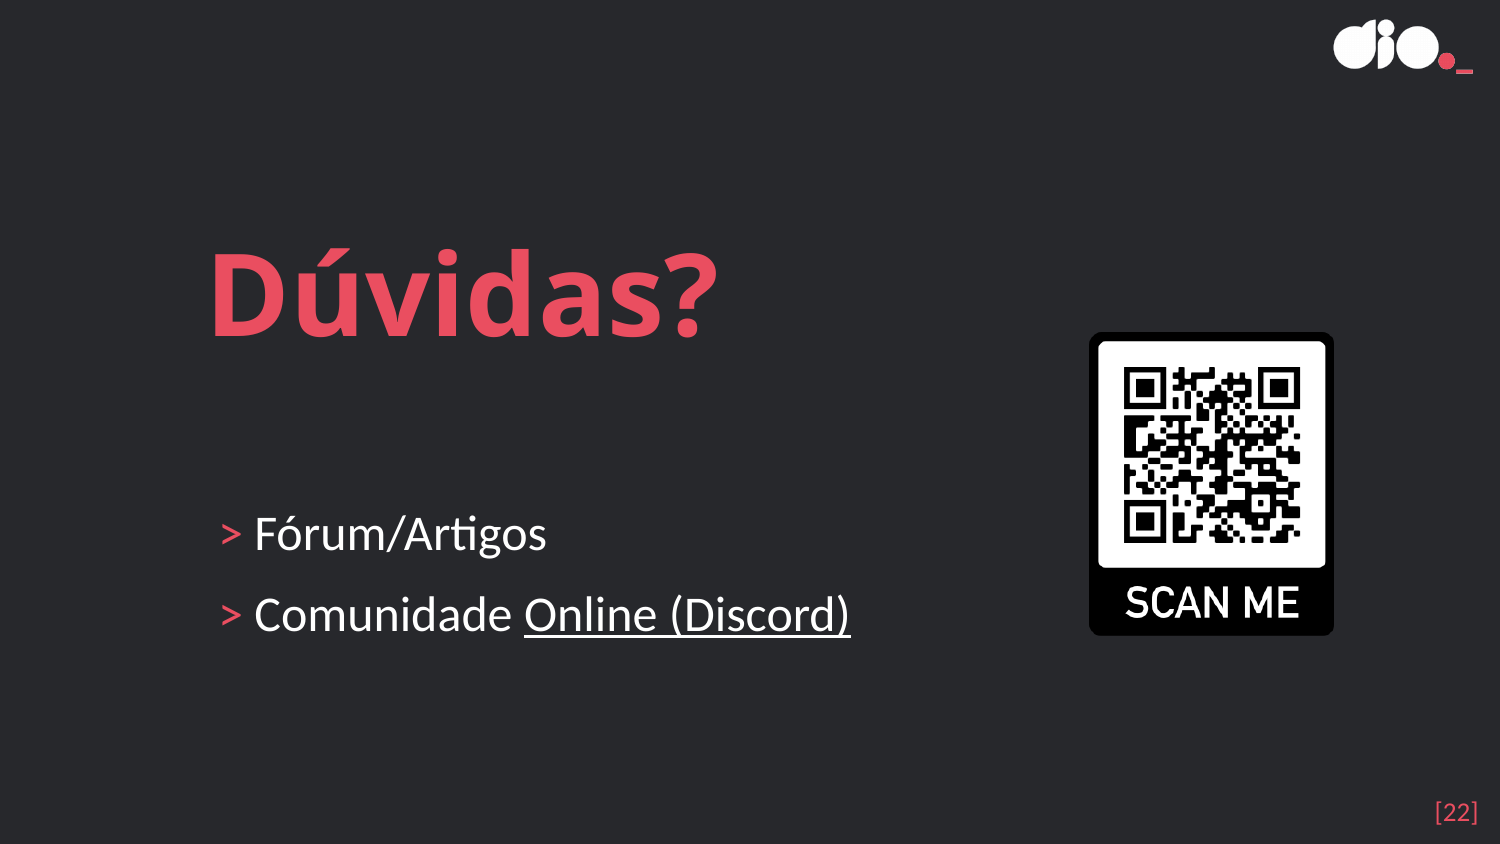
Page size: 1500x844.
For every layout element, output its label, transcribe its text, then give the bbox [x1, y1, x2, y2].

picture [1089, 332, 1334, 636]
picture [1332, 19, 1474, 75]
text_box > Fórum/Artigos > Comunidade Online (Discord) [190, 485, 920, 636]
slide_number [22] [1403, 779, 1494, 844]
text_box Dúvidas? [190, 215, 1270, 366]
